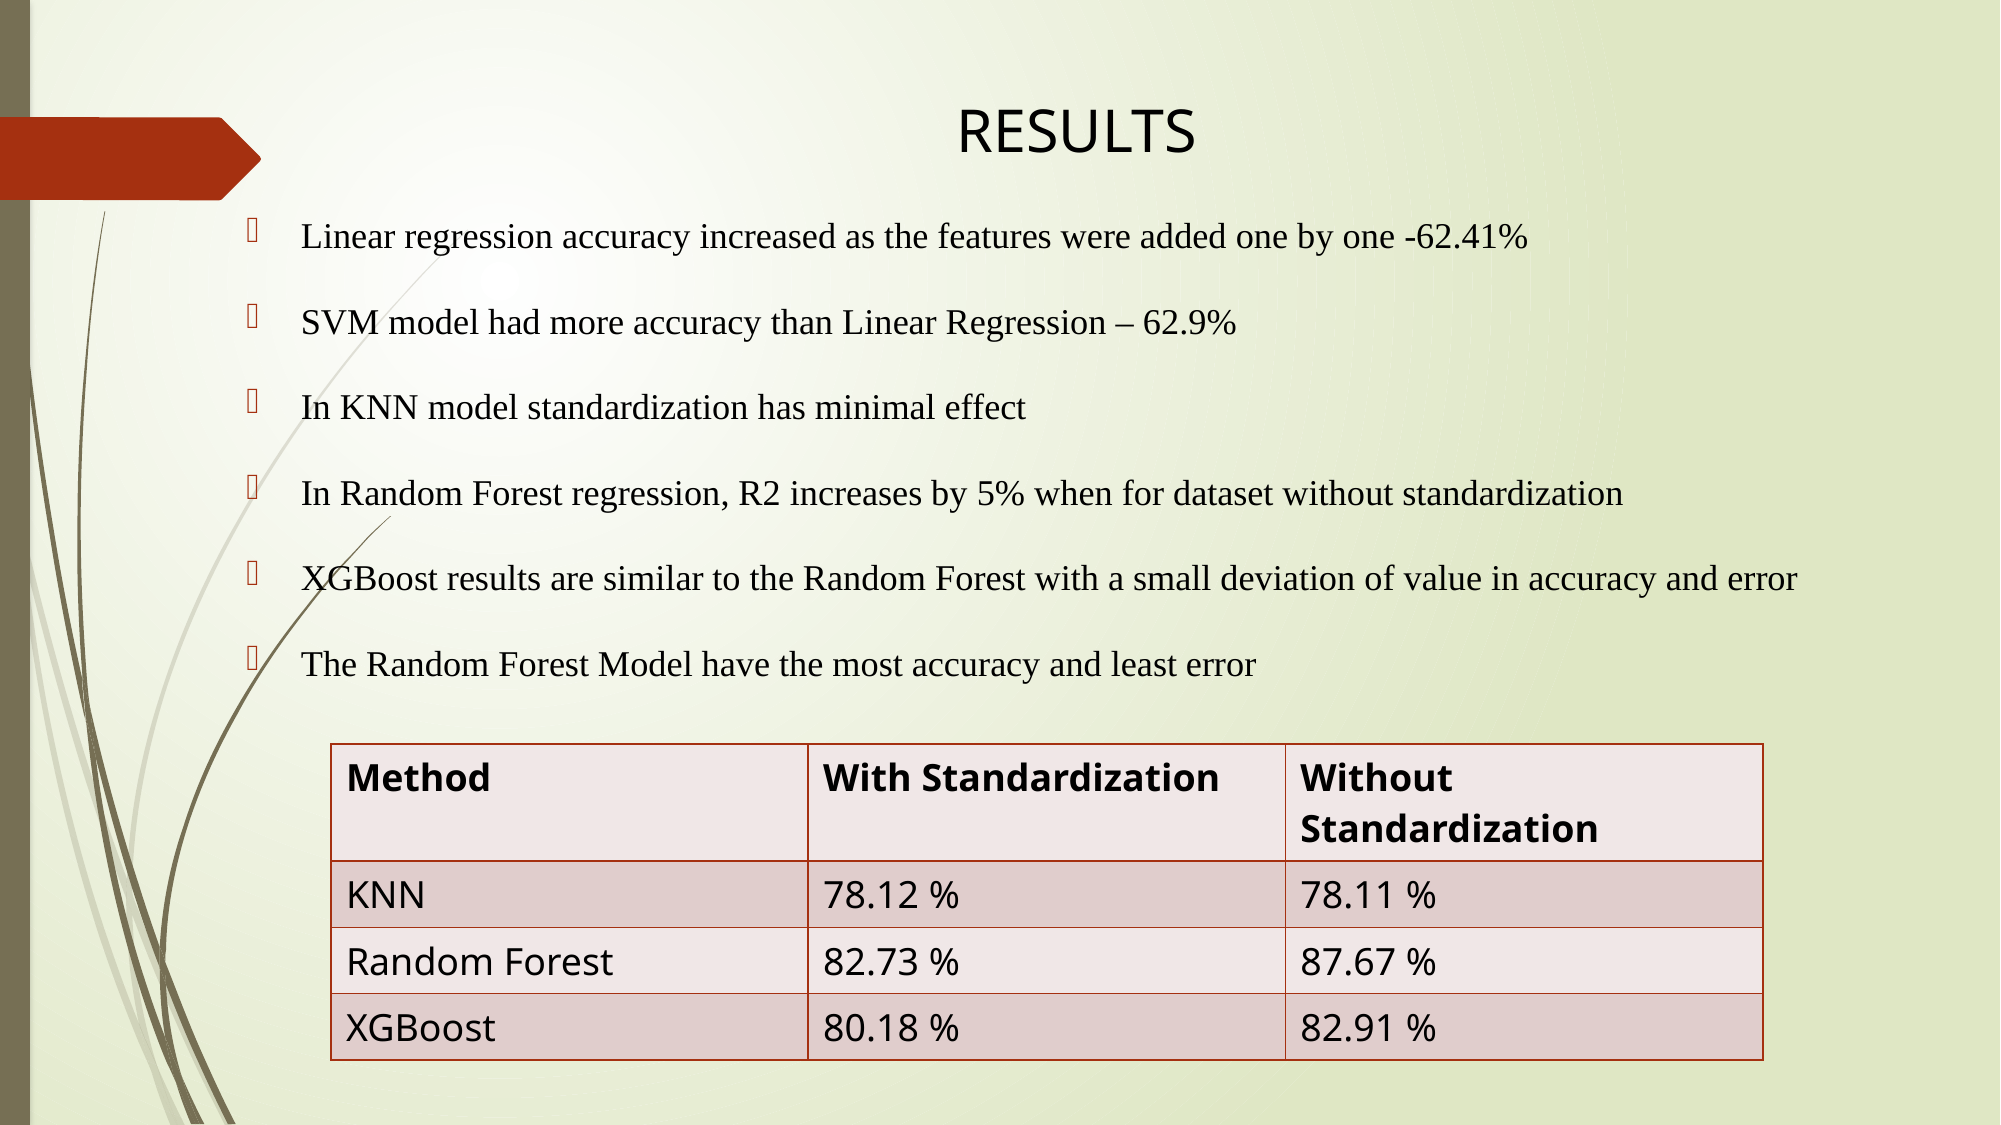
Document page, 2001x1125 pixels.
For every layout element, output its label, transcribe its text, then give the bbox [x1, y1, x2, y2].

table_header With Standardization [809, 745, 1285, 860]
table_cell XGBoost [332, 994, 807, 1059]
table_header Without Standardization [1286, 745, 1762, 860]
table_cell 82.73 % [809, 928, 1285, 993]
table_cell KNN [332, 862, 807, 927]
table_header Method [332, 745, 807, 860]
table_cell 78.12 % [809, 862, 1285, 927]
table_cell 80.18 % [809, 994, 1285, 1059]
table_cell 87.67 % [1286, 928, 1762, 993]
table_cell 78.11 % [1286, 862, 1762, 927]
title Results [346, 80, 1808, 172]
table_cell Random Forest [332, 928, 807, 993]
table_cell 82.91 % [1286, 994, 1762, 1059]
list Linear regression accuracy increased as the features were added one by one -62.41% SVM model had more accuracy than Linear Regression – 62.9% In KNN model standardization has minimal effect In Random Forest regression, R2 increases by 5% when for dataset without standardization XGBoost results are similar to the Random Forest with a small deviation of value in accuracy and error The Random Forest Model have the most accuracy and least error [231, 182, 1968, 693]
